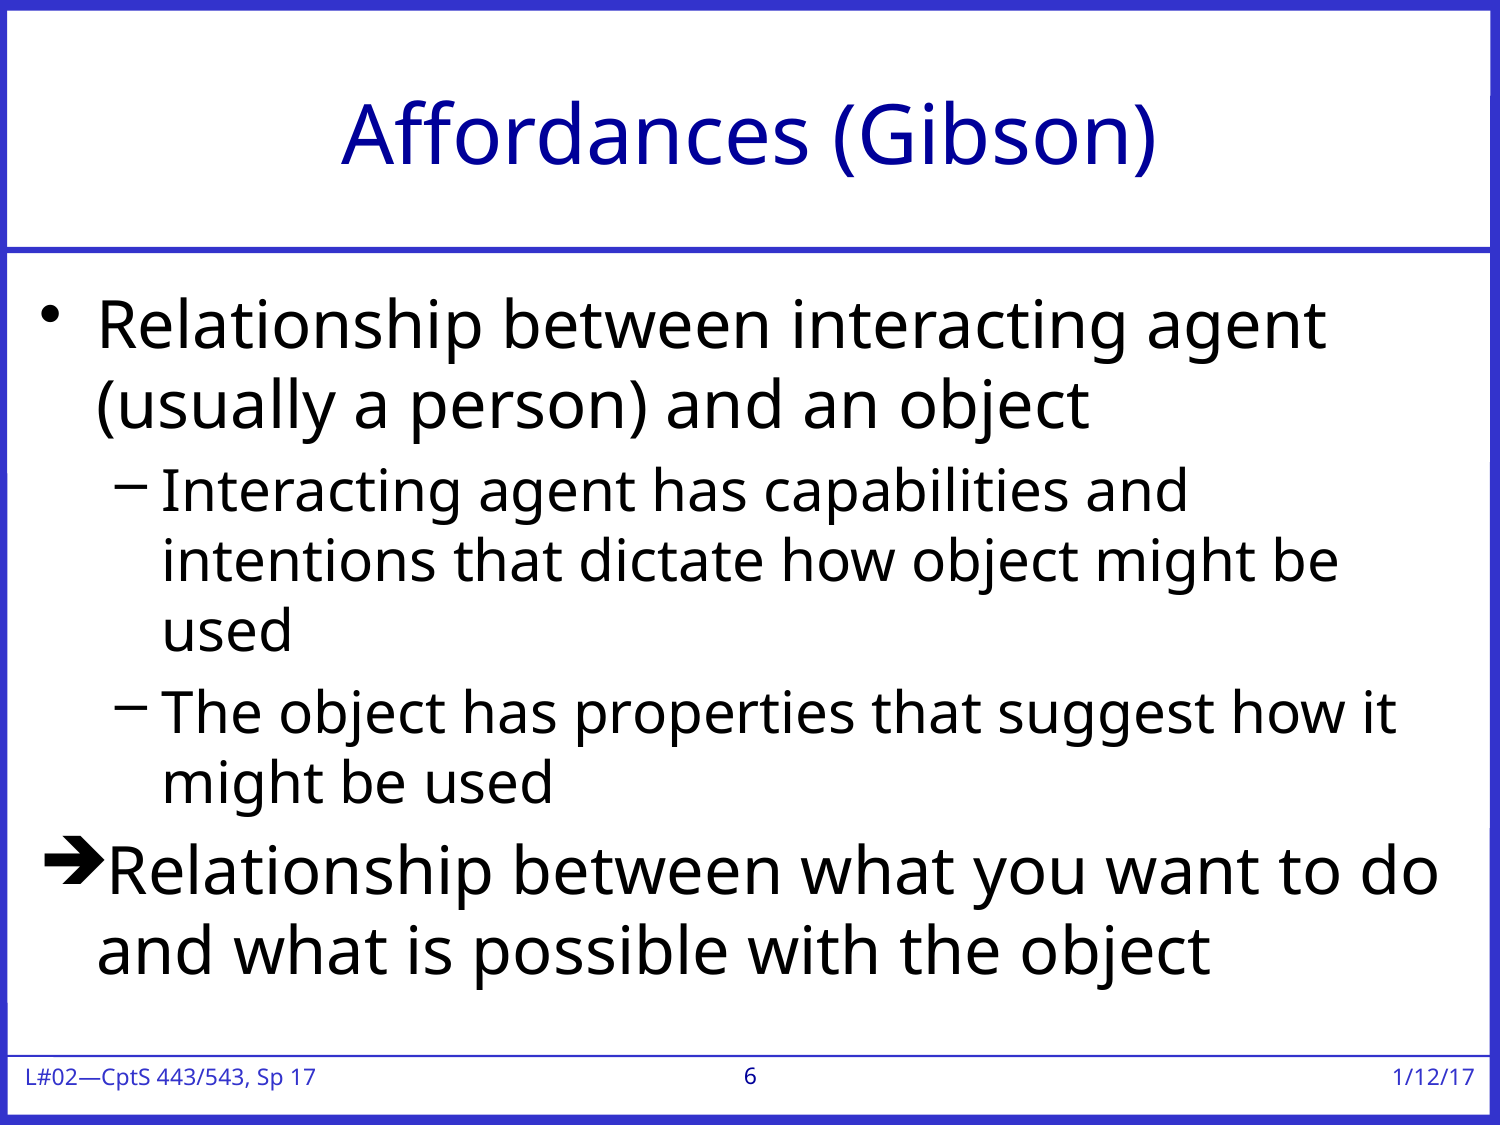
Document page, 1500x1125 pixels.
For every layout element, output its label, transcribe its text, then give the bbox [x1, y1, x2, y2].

list Relationship between interacting agent (usually a person) and an object Interacting agent has capabilities and intentions that dictate how object might be used The object has properties that suggest how it might be used Relationship between what you want to do and what is possible with the object [24, 273, 1476, 1038]
title Affordances (Gibson) [24, 24, 1476, 238]
slide_number 6 [37, 1053, 1464, 1079]
